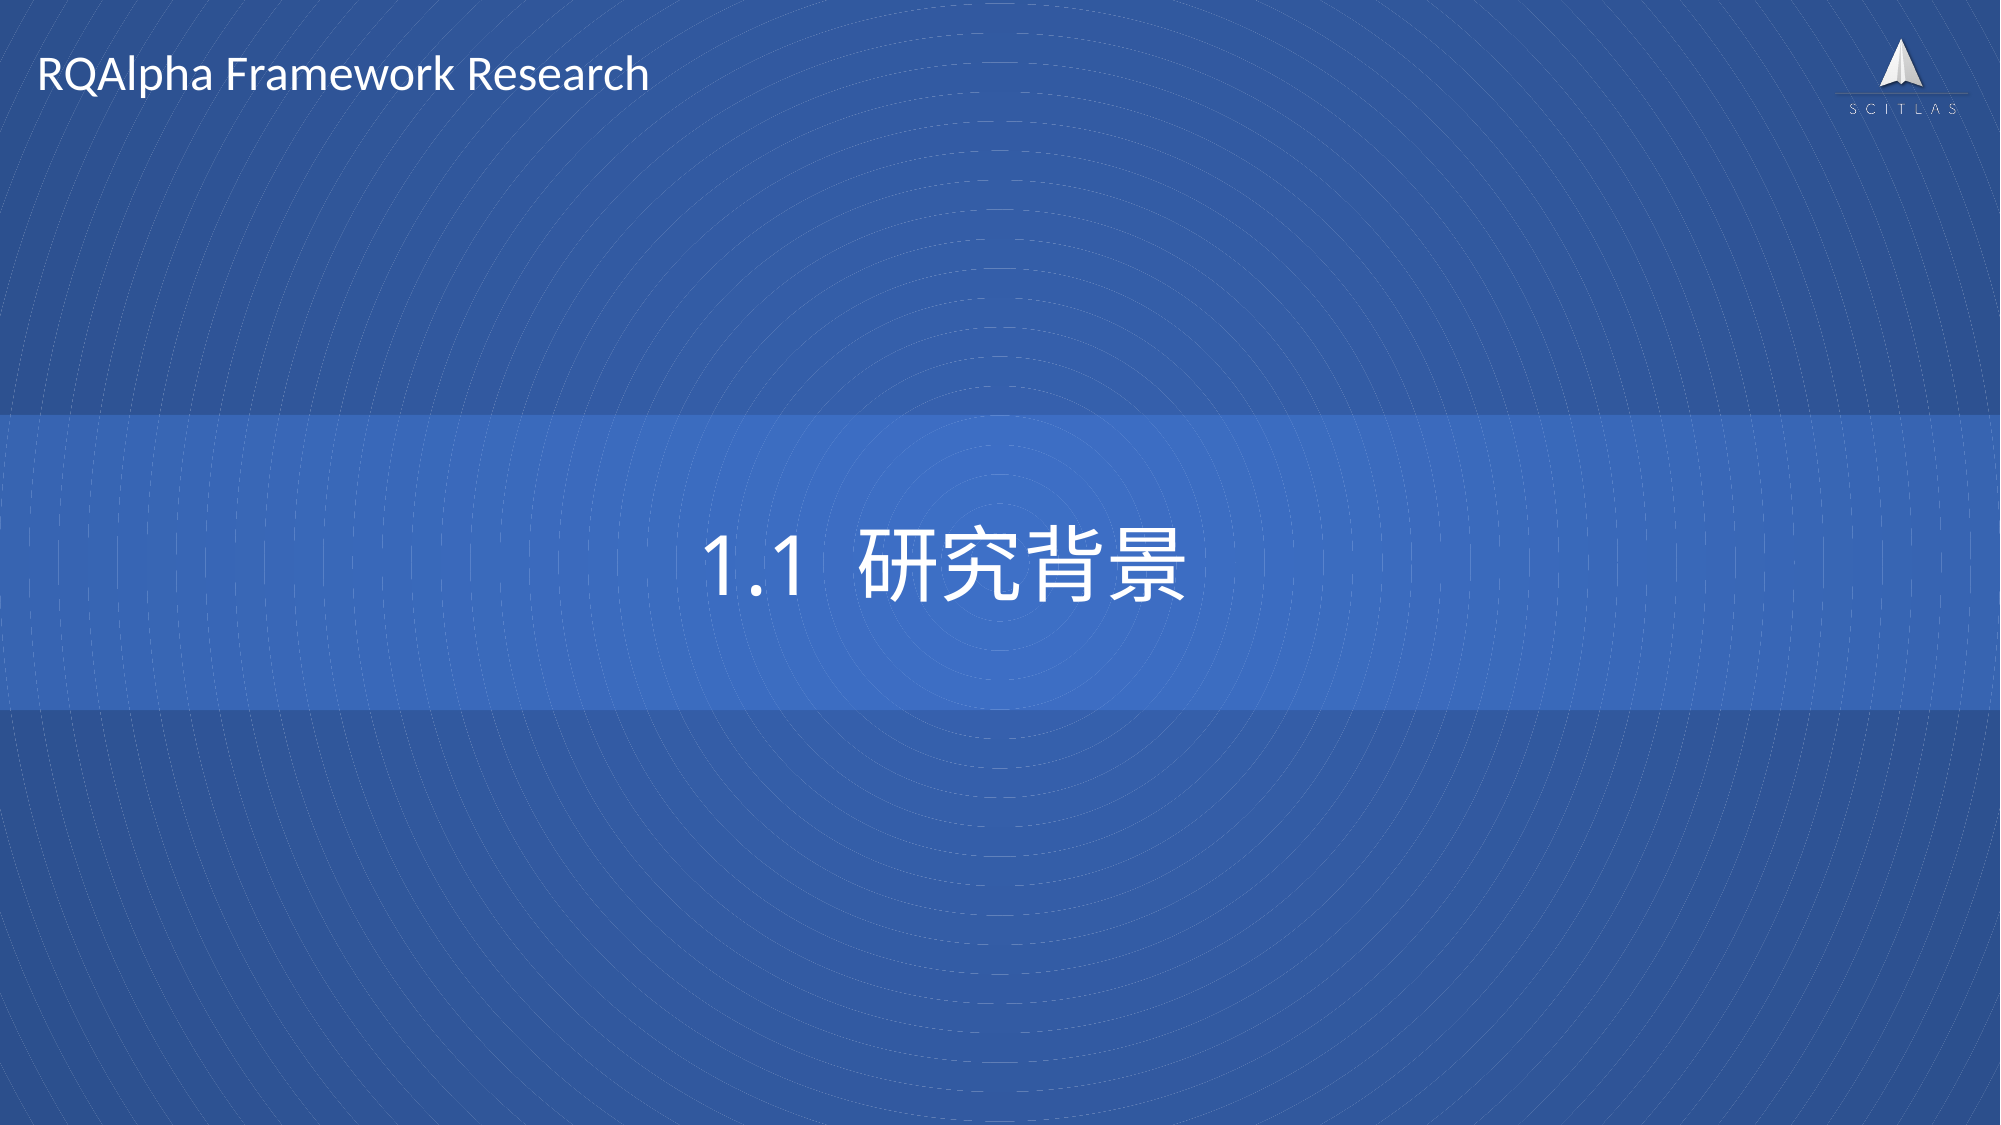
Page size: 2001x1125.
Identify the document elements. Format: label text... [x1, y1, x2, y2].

text_box 1.1 研究背景 [433, 504, 1455, 620]
text_box [0, 414, 2000, 711]
text_box [0, 0, 2000, 414]
text_box RQAlpha Framework Research [22, 32, 778, 108]
text_box [0, 711, 2000, 1125]
picture [1802, 0, 2000, 142]
